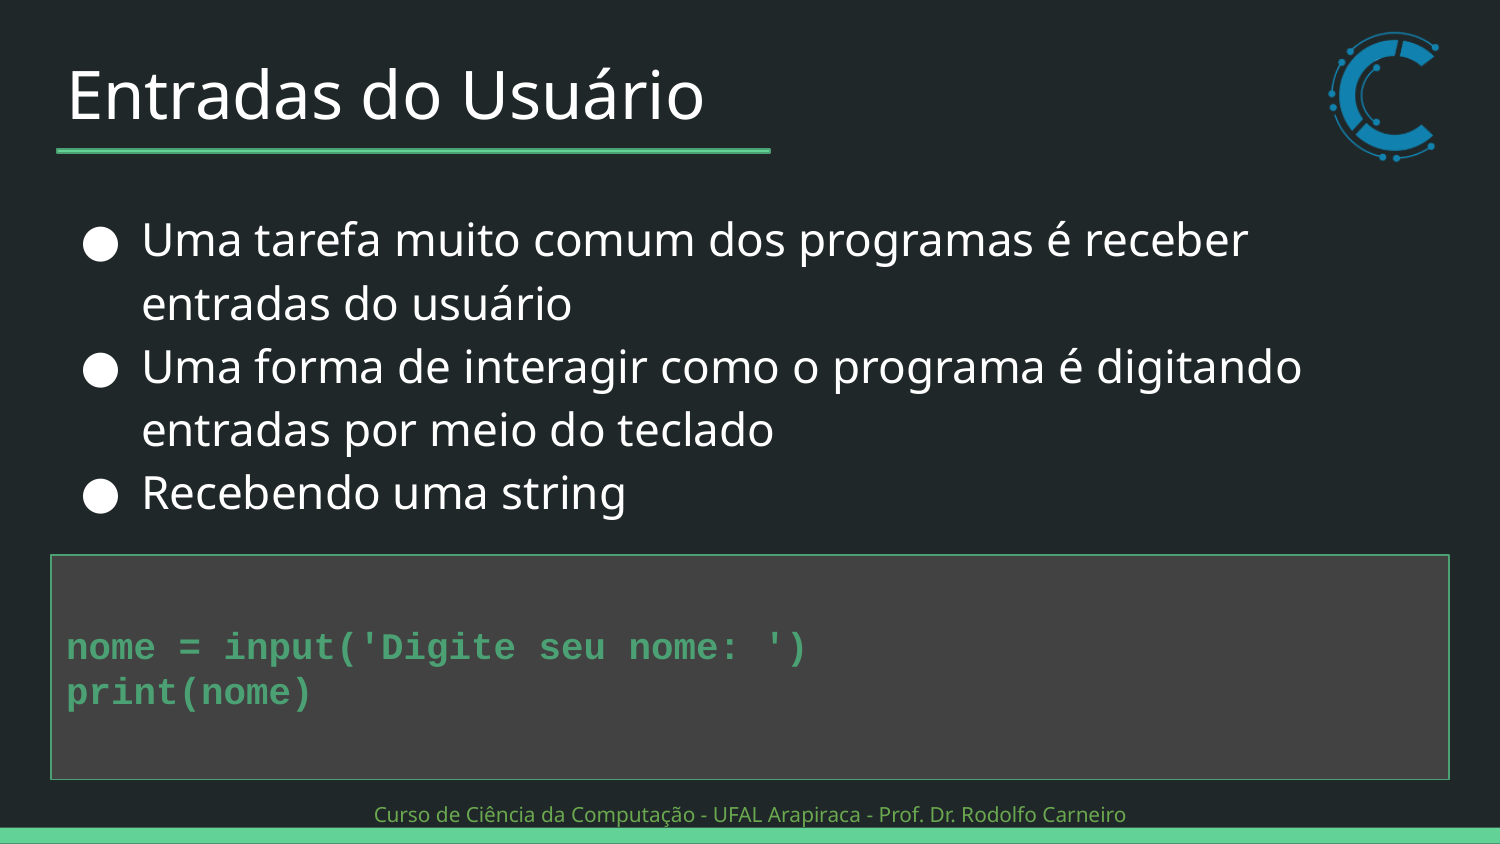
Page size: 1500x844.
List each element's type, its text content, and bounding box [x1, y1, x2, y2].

text_box [57, 148, 770, 154]
text_box Curso de Ciência da Computação - UFAL Arapiraca - Prof. Dr. Rodolfo Carneiro [0, 789, 1500, 840]
picture [1319, 25, 1450, 170]
text_box nome = input('Digite seu nome: ') print(nome) [51, 555, 1449, 780]
list Uma tarefa muito comum dos programas é receber entradas do usuário Uma forma de interagir como o programa é digitando entradas por meio do teclado Recebendo uma string [51, 187, 1449, 555]
title Entradas do Usuário [51, 37, 1314, 147]
